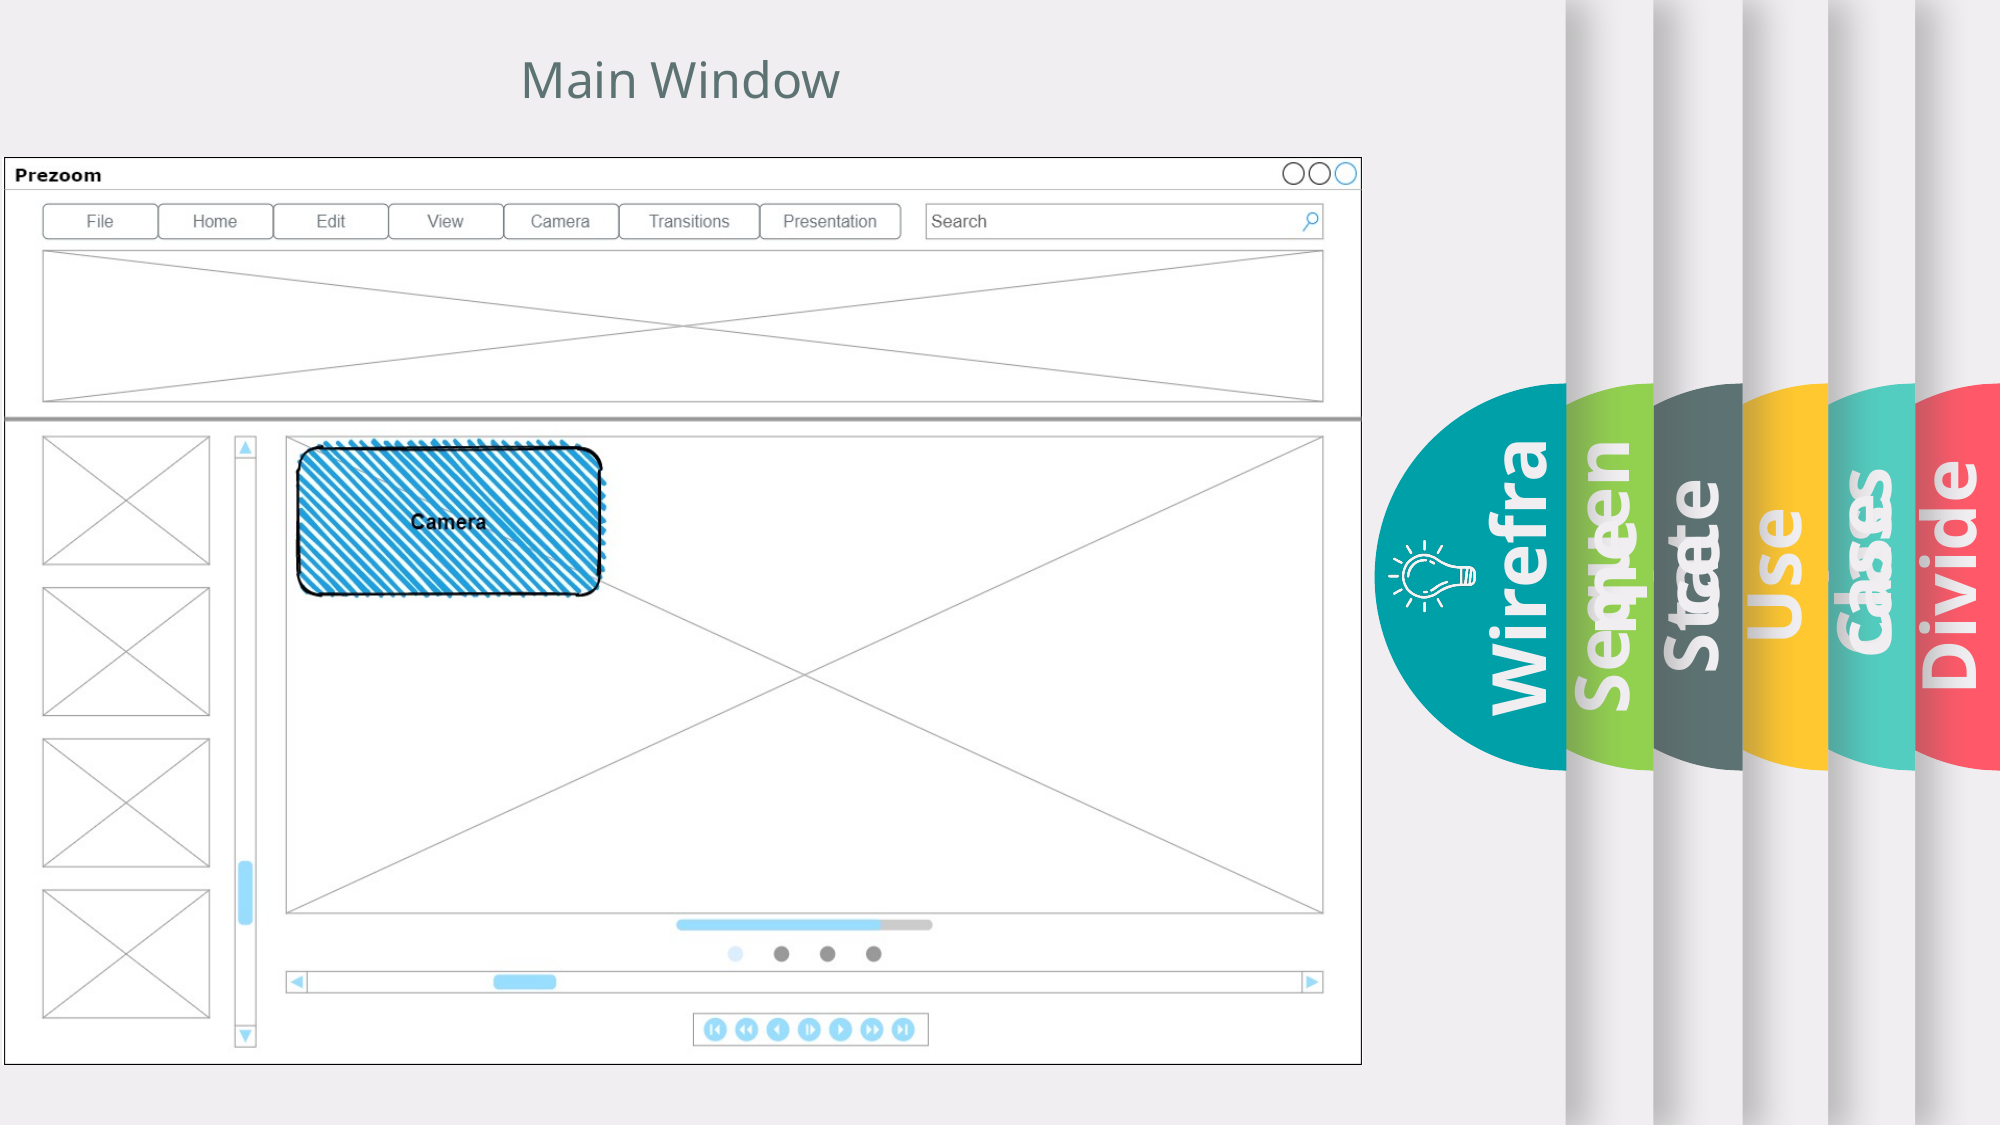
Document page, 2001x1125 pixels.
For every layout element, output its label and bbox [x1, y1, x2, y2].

text_box [1654, 0, 1743, 1125]
text_box [0, 0, 1567, 1125]
text_box [1743, 0, 1829, 1125]
text_box [1567, 0, 1654, 1125]
text_box [1916, 0, 2000, 1125]
text_box [1829, 0, 1916, 1125]
picture [2, 157, 1363, 1065]
